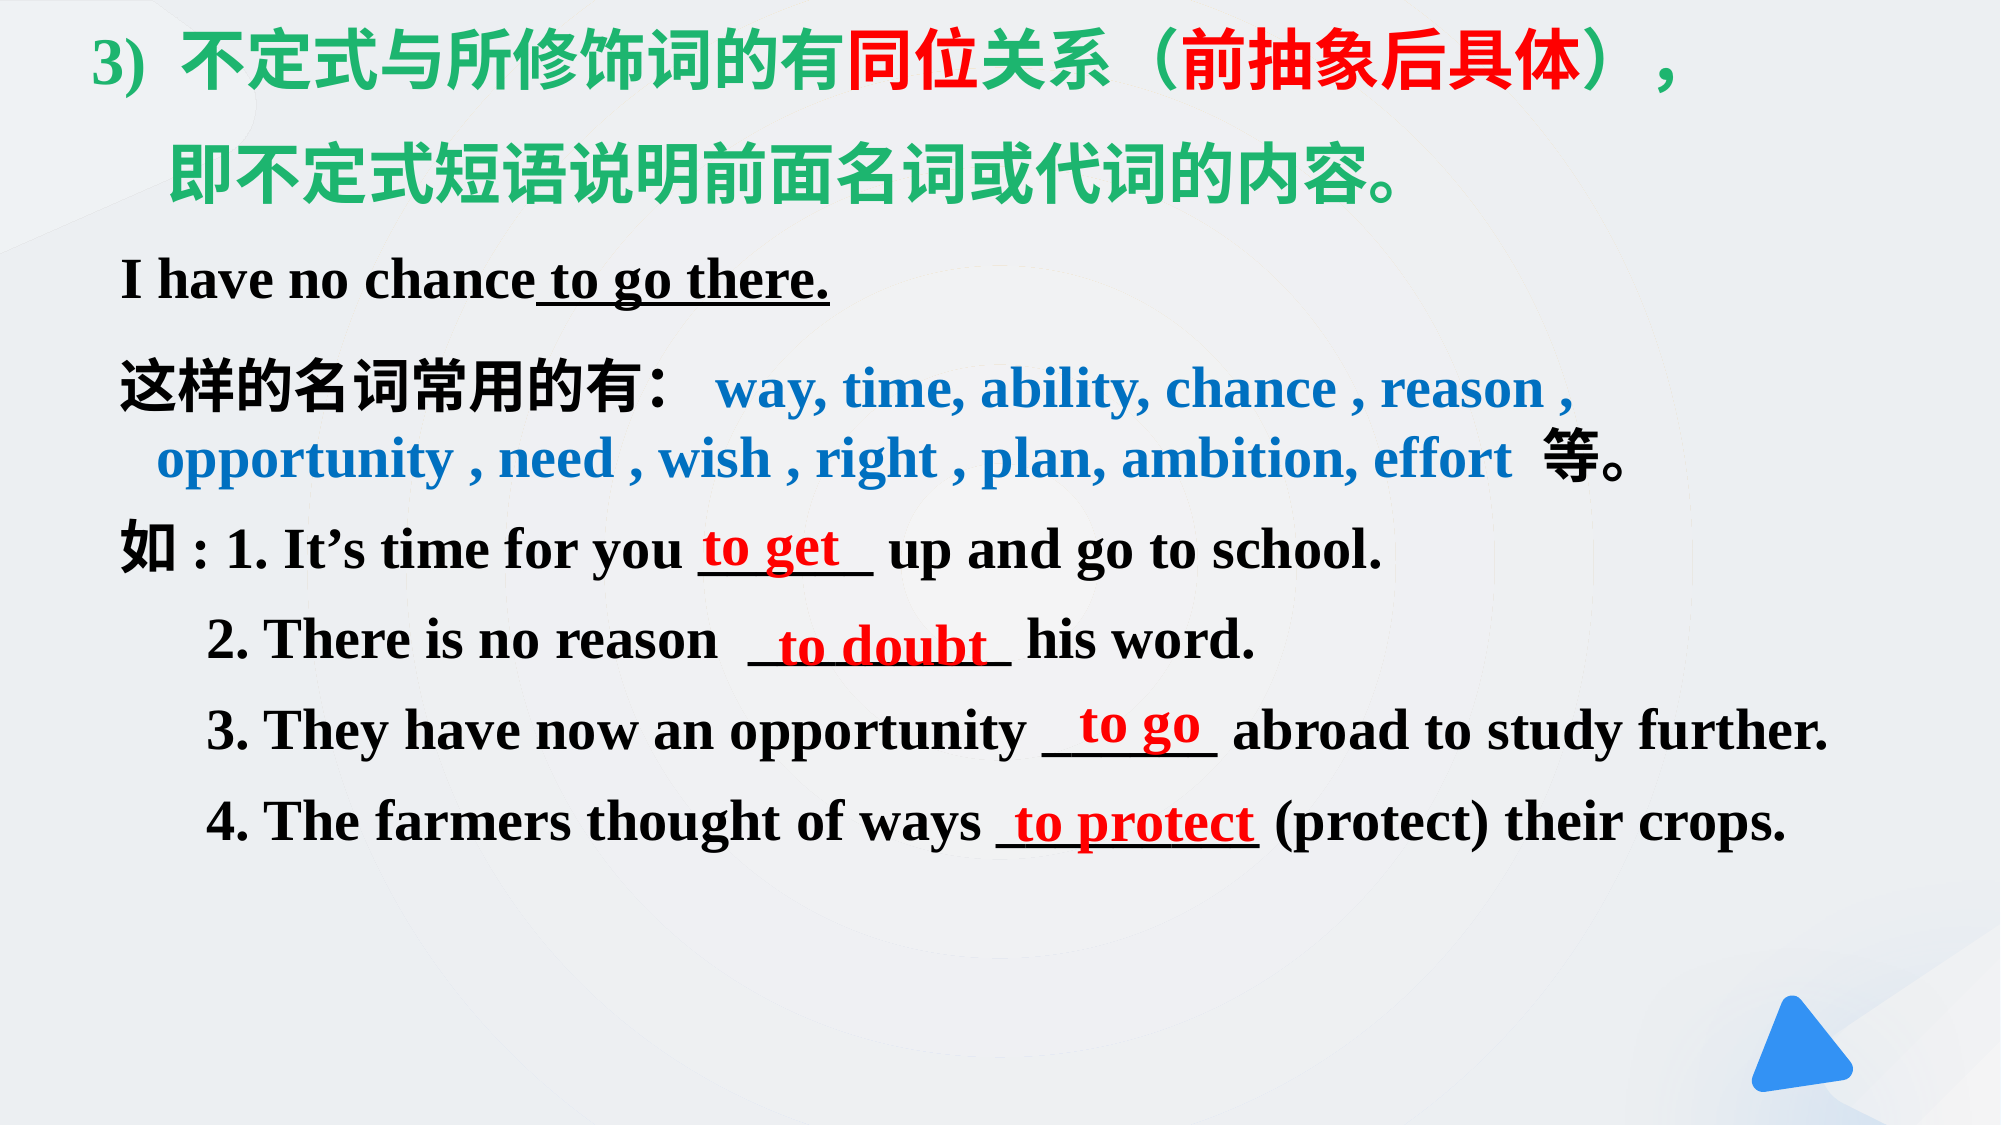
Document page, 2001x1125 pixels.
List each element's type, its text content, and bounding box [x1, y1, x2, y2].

text_box to go [1064, 690, 1274, 762]
text_box 这样的名词常用的有：way, time, ability, chance , reason , opportunity , need , wish , right , plan, ambition, effort 等。 如: 1. It’s time for you ______ up and go to school. 2. There is no reason _________ his word. 3. They have now an opportunity ______ abroad to study further. 4. The farmers thought of ways _________ (protect) their crops. [104, 417, 1924, 1085]
text_box to get [687, 499, 899, 585]
text_box to protect [999, 776, 1420, 861]
text_box to doubt [763, 599, 1065, 684]
text_box 3) 不定式与所修饰词的有同位关系（前抽象后具体）， 即不定式短语说明前面名词或代词的内容。 I have no chance to go there. [76, 10, 2000, 417]
